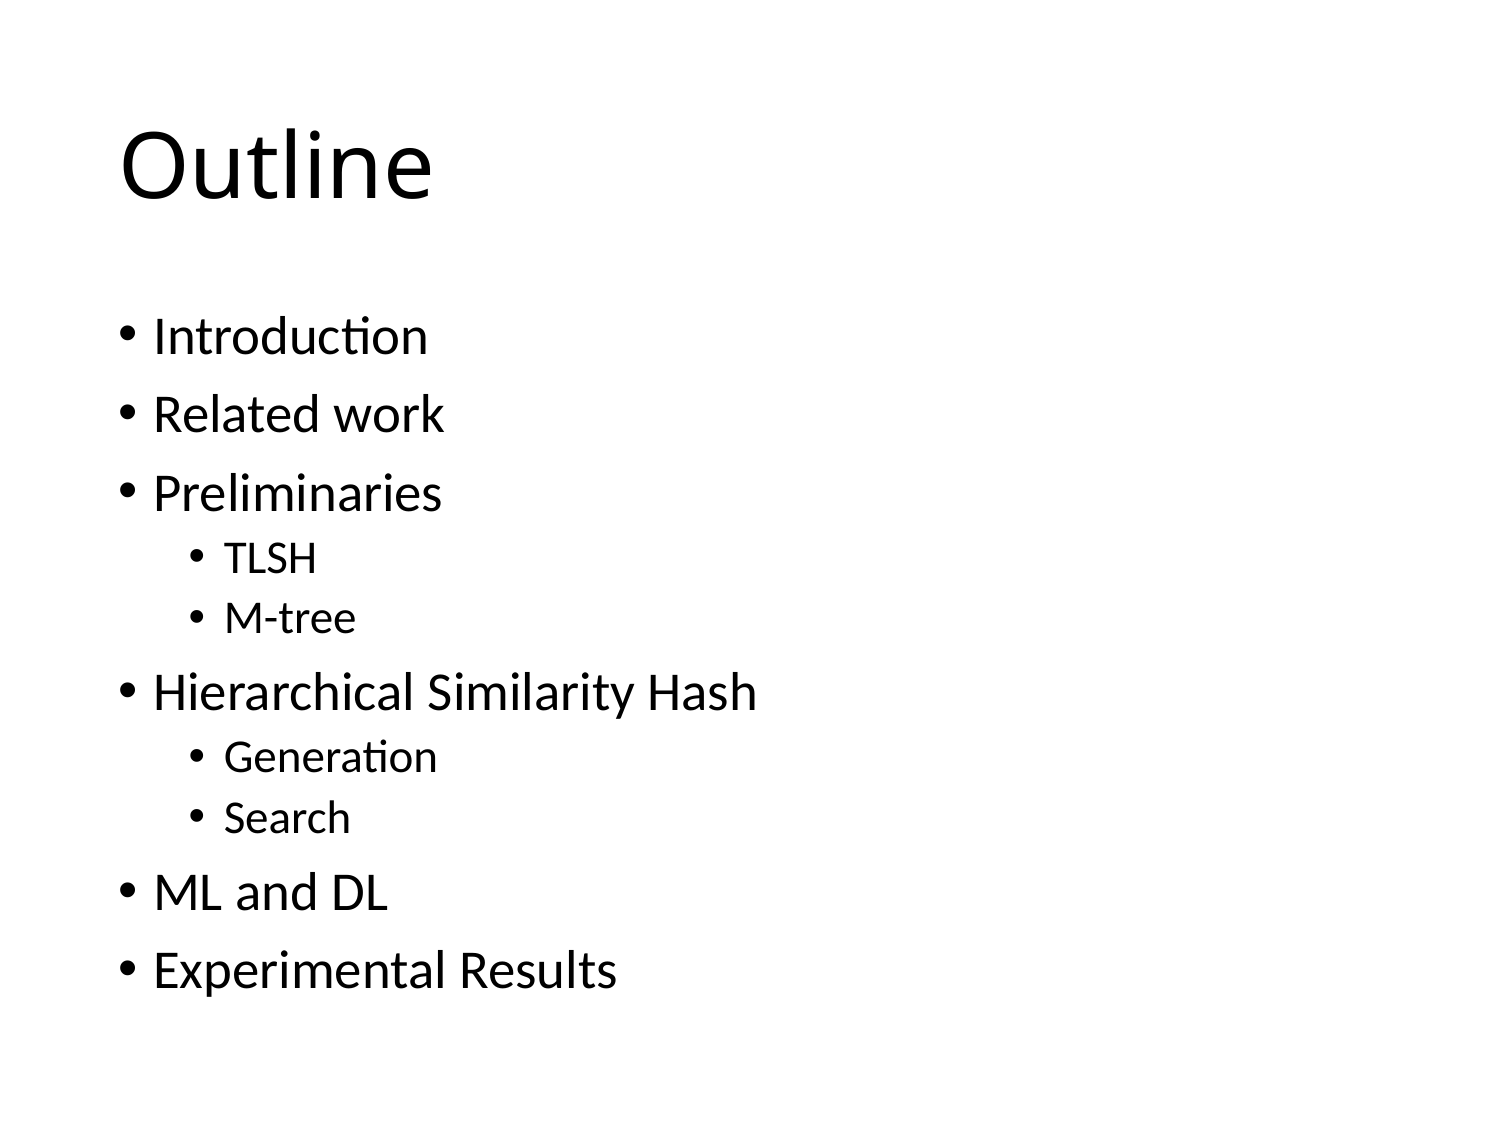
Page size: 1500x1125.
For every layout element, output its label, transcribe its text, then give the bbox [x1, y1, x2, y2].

list Introduction Related work Preliminaries TLSH M-tree Hierarchical Similarity Hash Generation Search ML and DL Experimental Results [103, 299, 1397, 1014]
title Outline [103, 59, 1397, 278]
